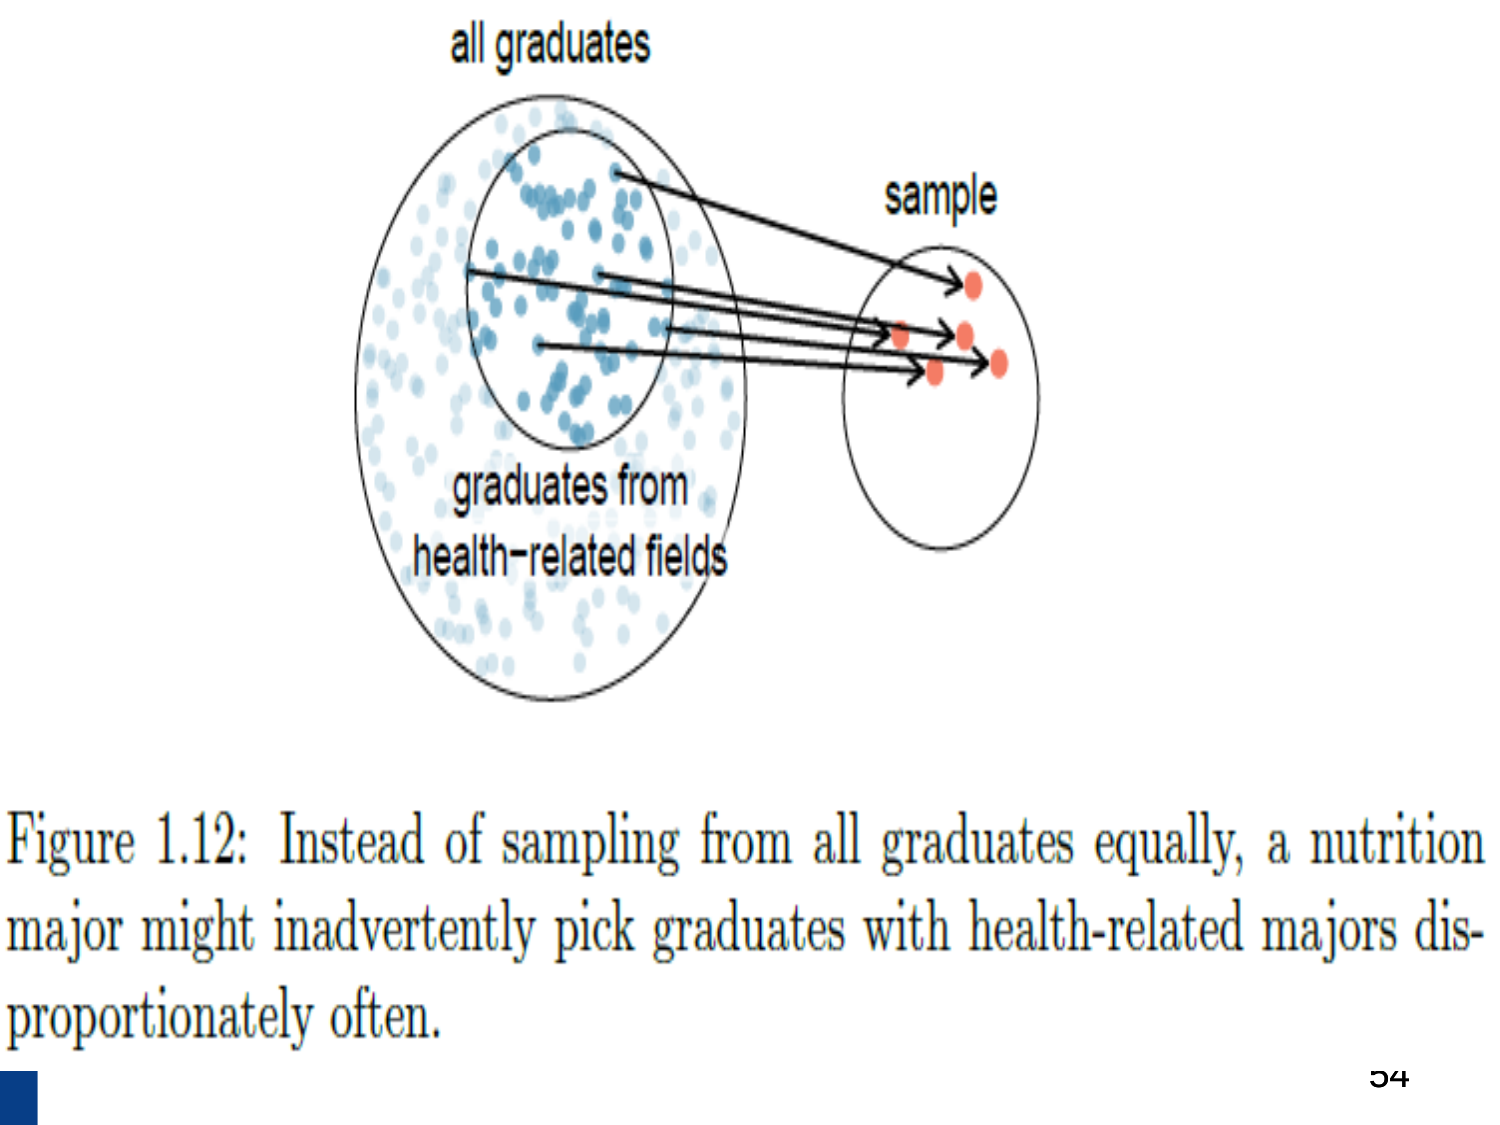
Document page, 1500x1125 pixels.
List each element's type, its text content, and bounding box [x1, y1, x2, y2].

slide_number 54 [1074, 1080, 1425, 1103]
picture [0, 0, 1500, 1071]
